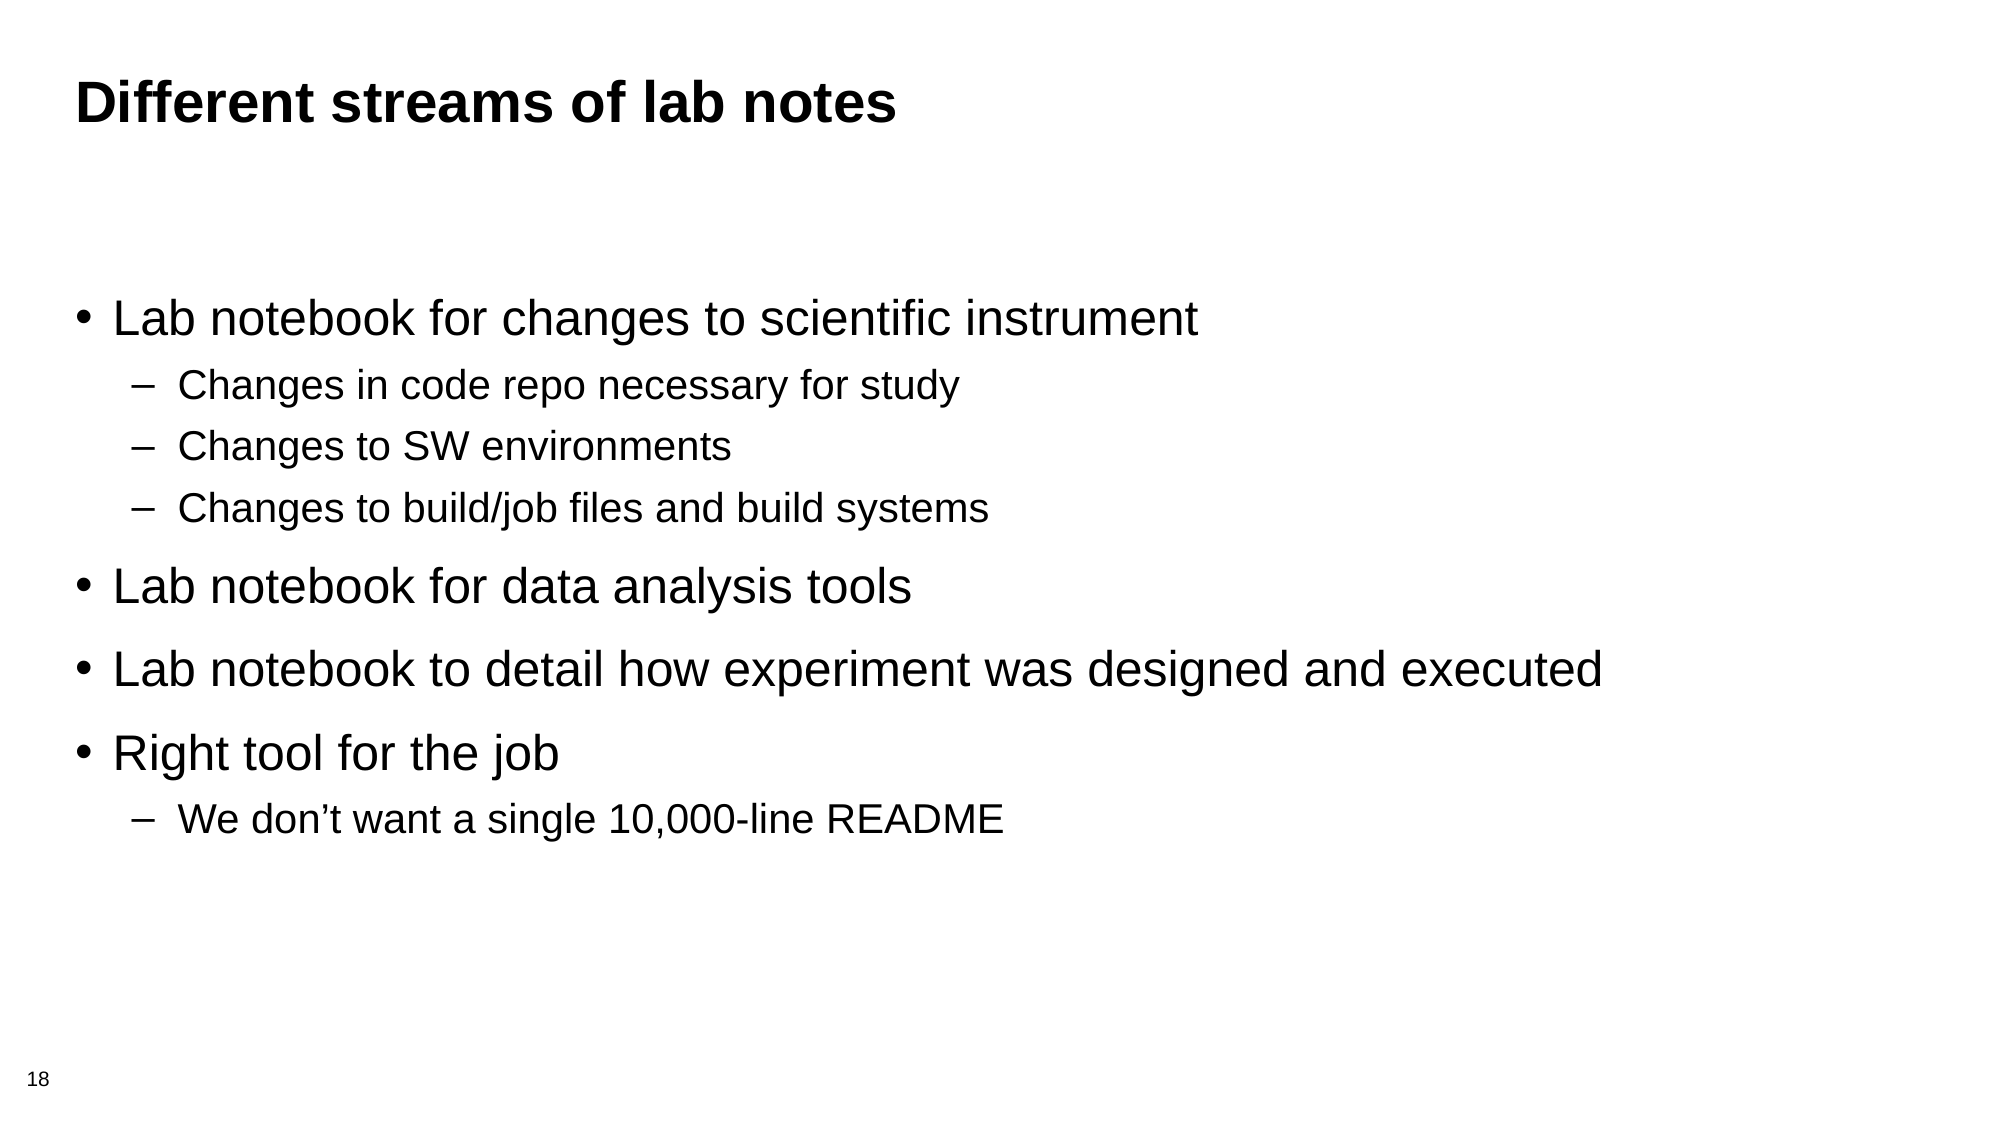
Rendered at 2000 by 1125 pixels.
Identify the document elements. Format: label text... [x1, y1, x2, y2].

list Lab notebook for changes to scientific instrument Changes in code repo necessary for study Changes to SW environments Changes to build/job files and build systems Lab notebook for data analysis tools Lab notebook to detail how experiment was designed and executed Right tool for the job We don’t want a single 10,000-line README [59, 284, 1926, 950]
title Different streams of lab notes [59, 67, 1926, 218]
